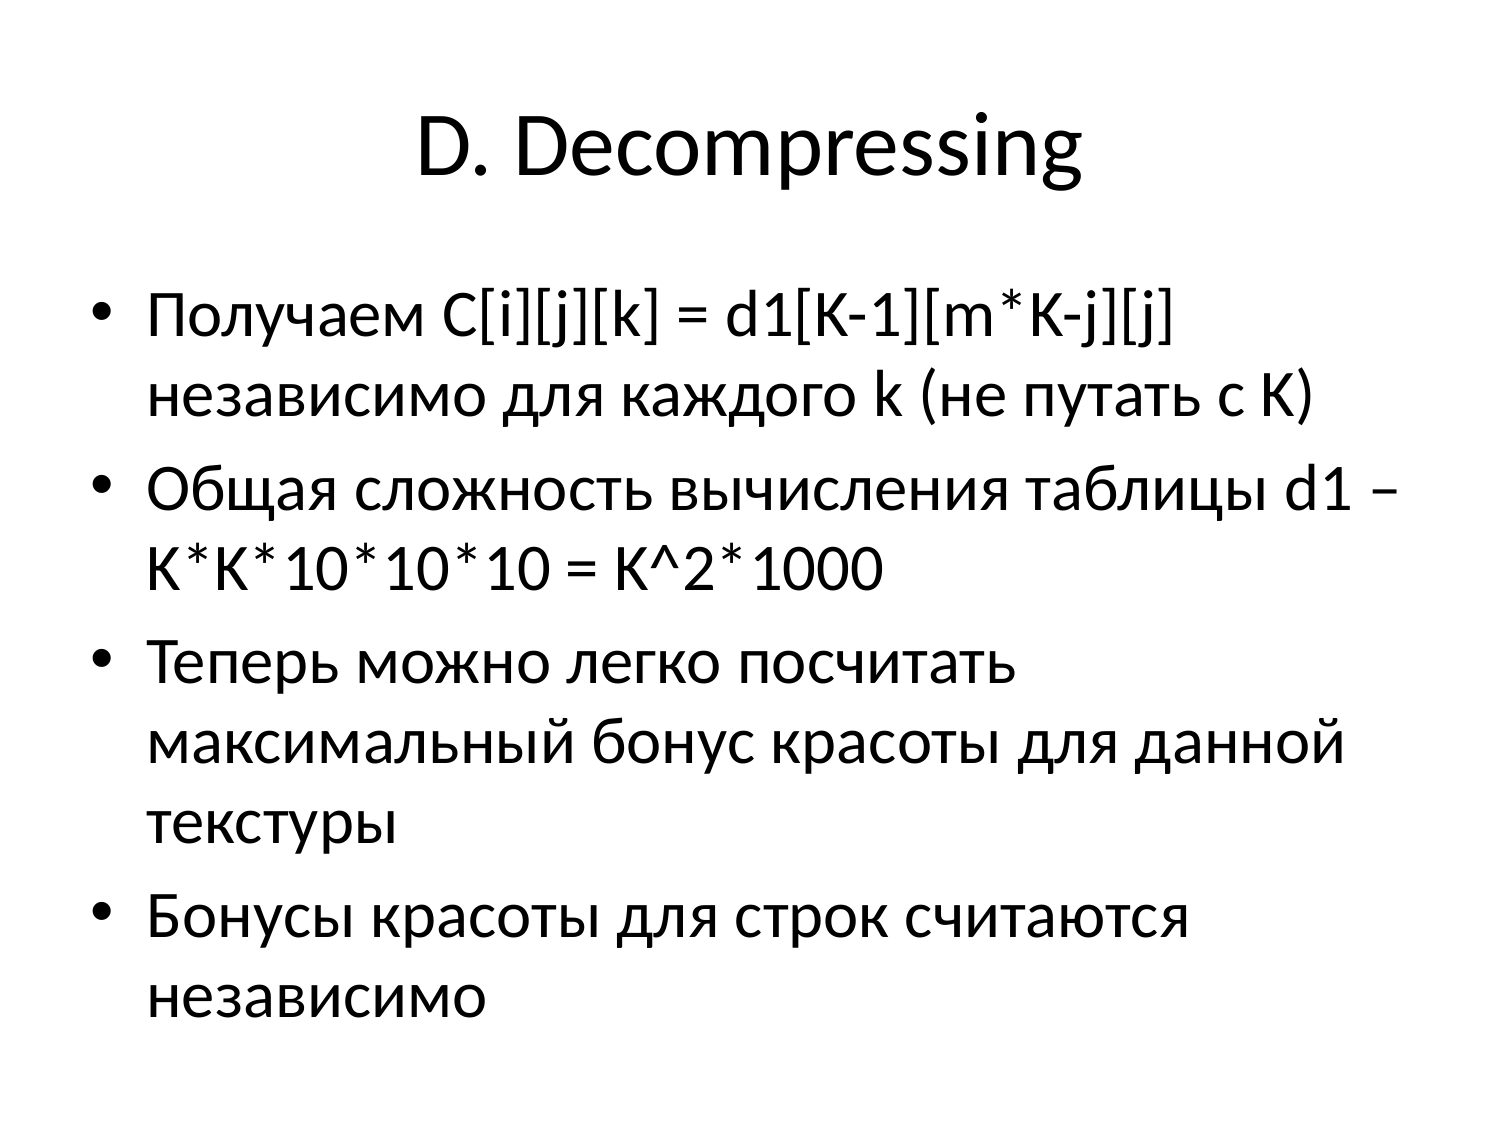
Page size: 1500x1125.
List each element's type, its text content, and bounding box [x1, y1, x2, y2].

title D. Decompressing [75, 45, 1425, 233]
list Получаем C[i][j][k] = d1[K-1][m*K-j][j] независимо для каждого k (не путать с K) Общая сложность вычисления таблицы d1 – K*K*10*10*10 = K^2*1000 Теперь можно легко посчитать максимальный бонус красоты для данной текстуры Бонусы красоты для строк считаются независимо [75, 262, 1425, 1059]
